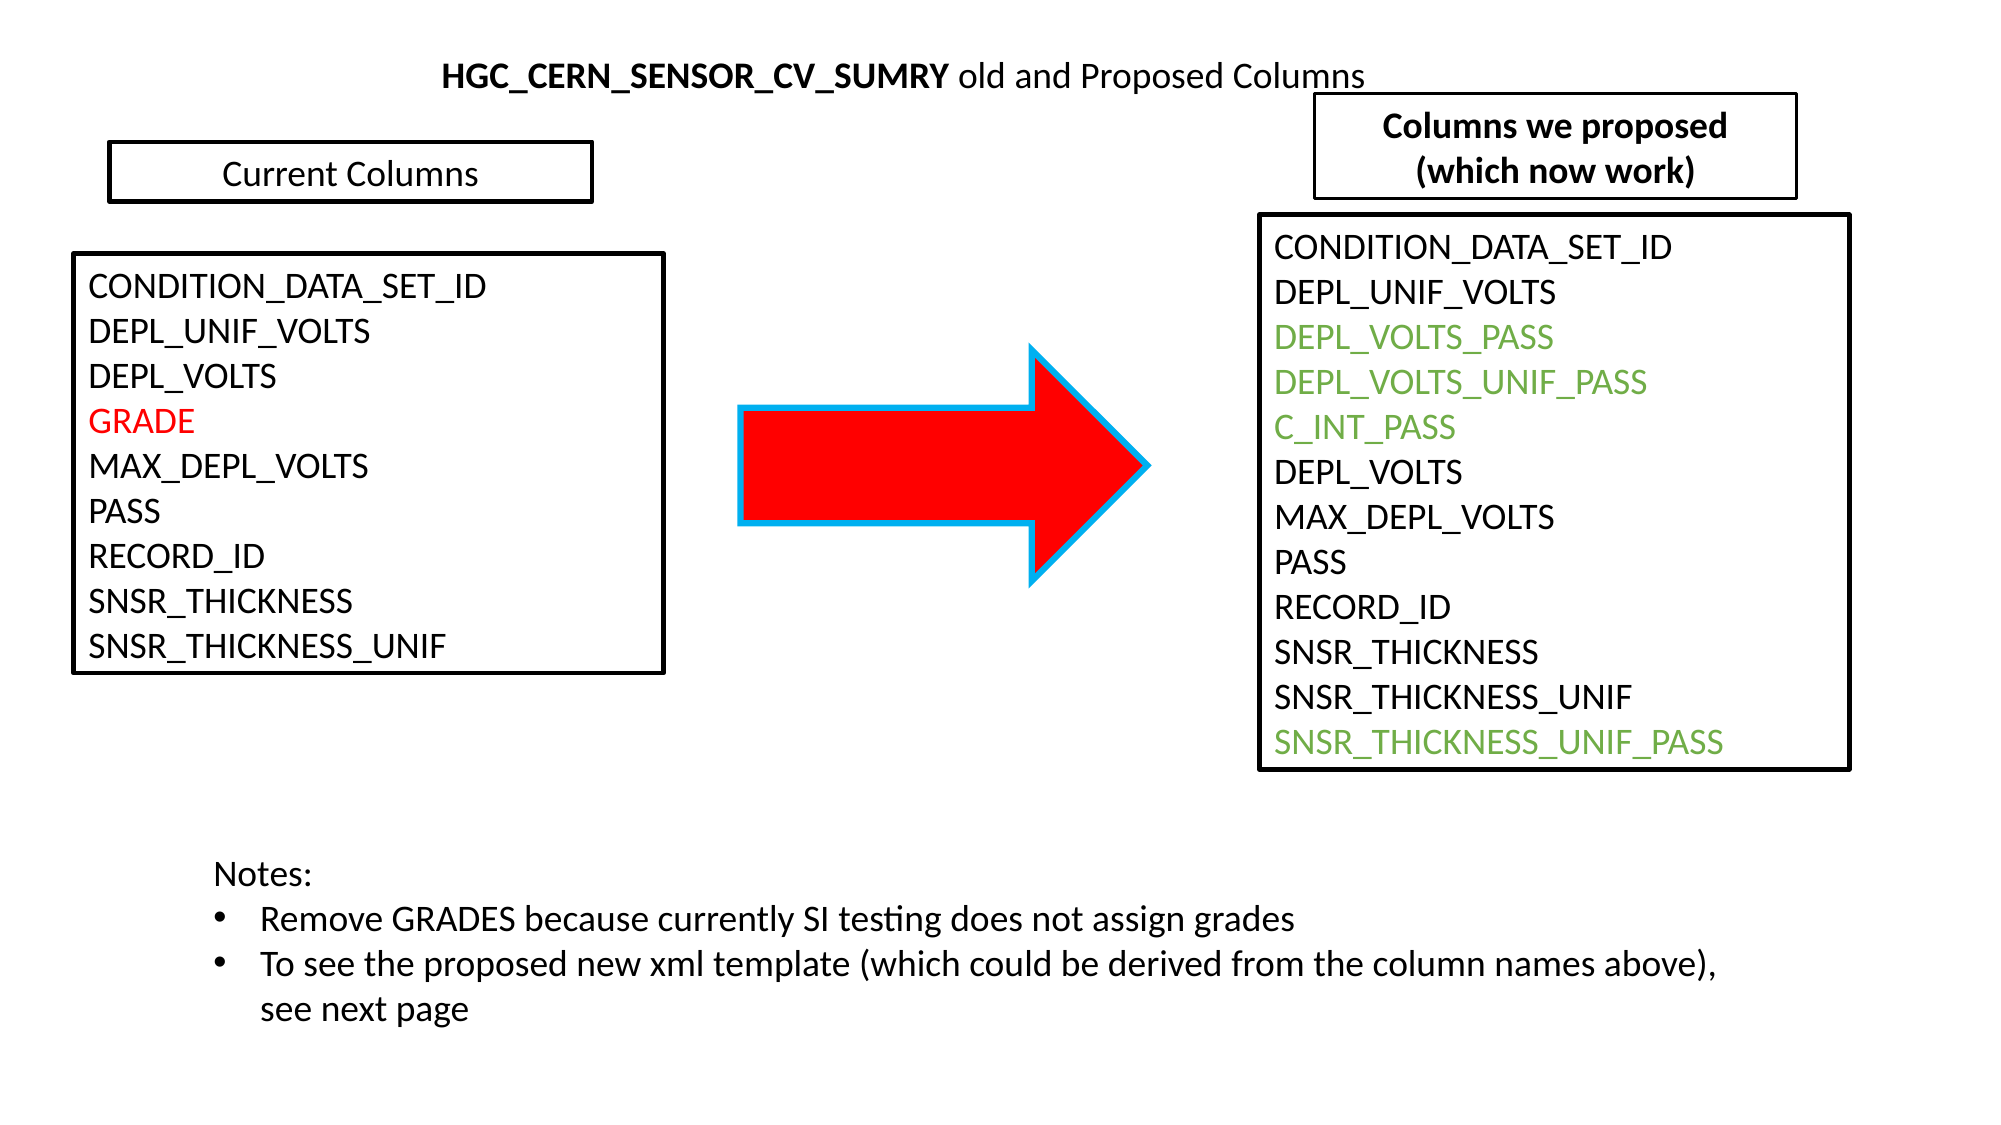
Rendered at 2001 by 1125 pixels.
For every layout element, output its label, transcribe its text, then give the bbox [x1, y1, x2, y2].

text_box Current Columns [109, 141, 592, 202]
text_box CONDITION_DATA_SET_ID DEPL_UNIF_VOLTS DEPL_VOLTS_PASS DEPL_VOLTS_UNIF_PASS C_INT_PASS DEPL_VOLTS MAX_DEPL_VOLTS PASS RECORD_ID SNSR_THICKNESS SNSR_THICKNESS_UNIF SNSR_THICKNESS_UNIF_PASS [1259, 214, 1850, 770]
text_box Columns we proposed (which now work) [1314, 93, 1797, 199]
text_box CONDITION_DATA_SET_ID DEPL_UNIF_VOLTS DEPL_VOLTS GRADE MAX_DEPL_VOLTS PASS RECORD_ID SNSR_THICKNESS SNSR_THICKNESS_UNIF [73, 253, 664, 674]
text_box Notes: Remove GRADES because currently SI testing does not assign grades To see the proposed new xml template (which could be derived from the column names above), see next page [198, 841, 1781, 1037]
text_box [739, 347, 1149, 584]
text_box HGC_CERN_SENSOR_CV_SUMRY old and Proposed Columns [426, 43, 1713, 104]
